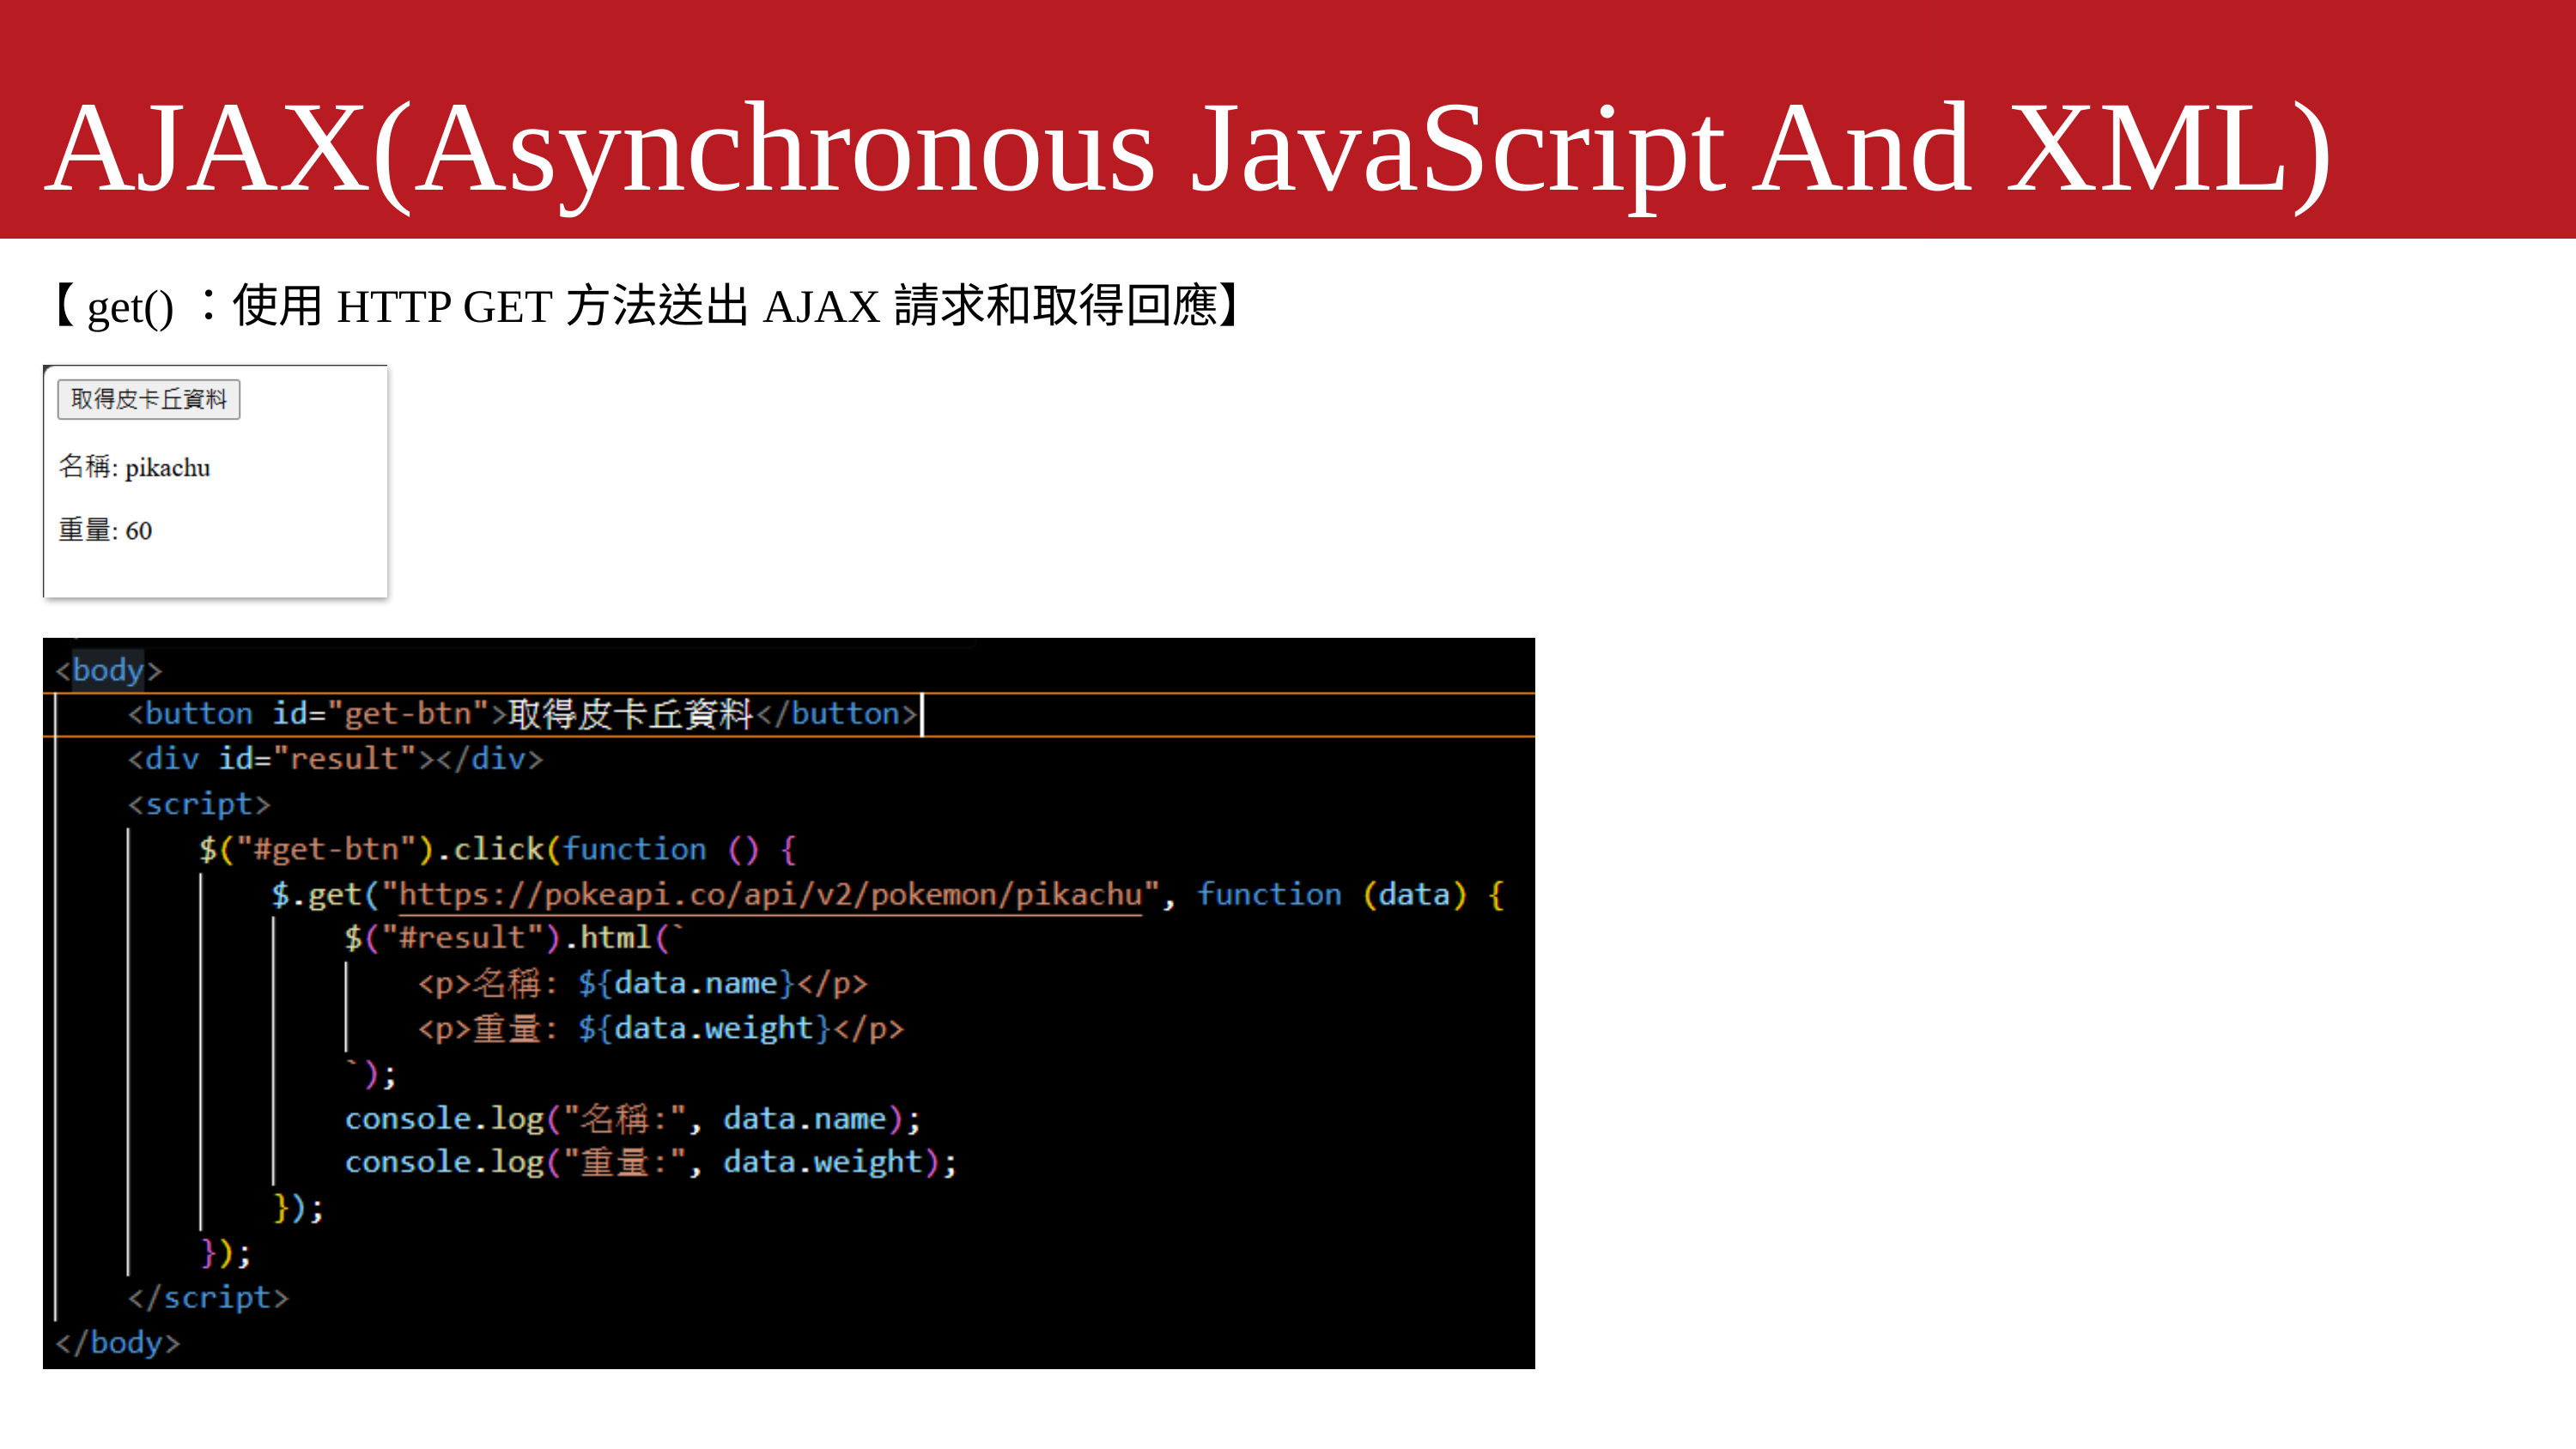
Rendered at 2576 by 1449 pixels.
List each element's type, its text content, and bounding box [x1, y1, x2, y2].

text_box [0, 0, 2576, 239]
picture [42, 364, 387, 597]
text_box 【get()：使用HTTP GET方法送出AJAX請求和取得回應】 [28, 251, 2534, 332]
picture [42, 638, 1535, 1369]
